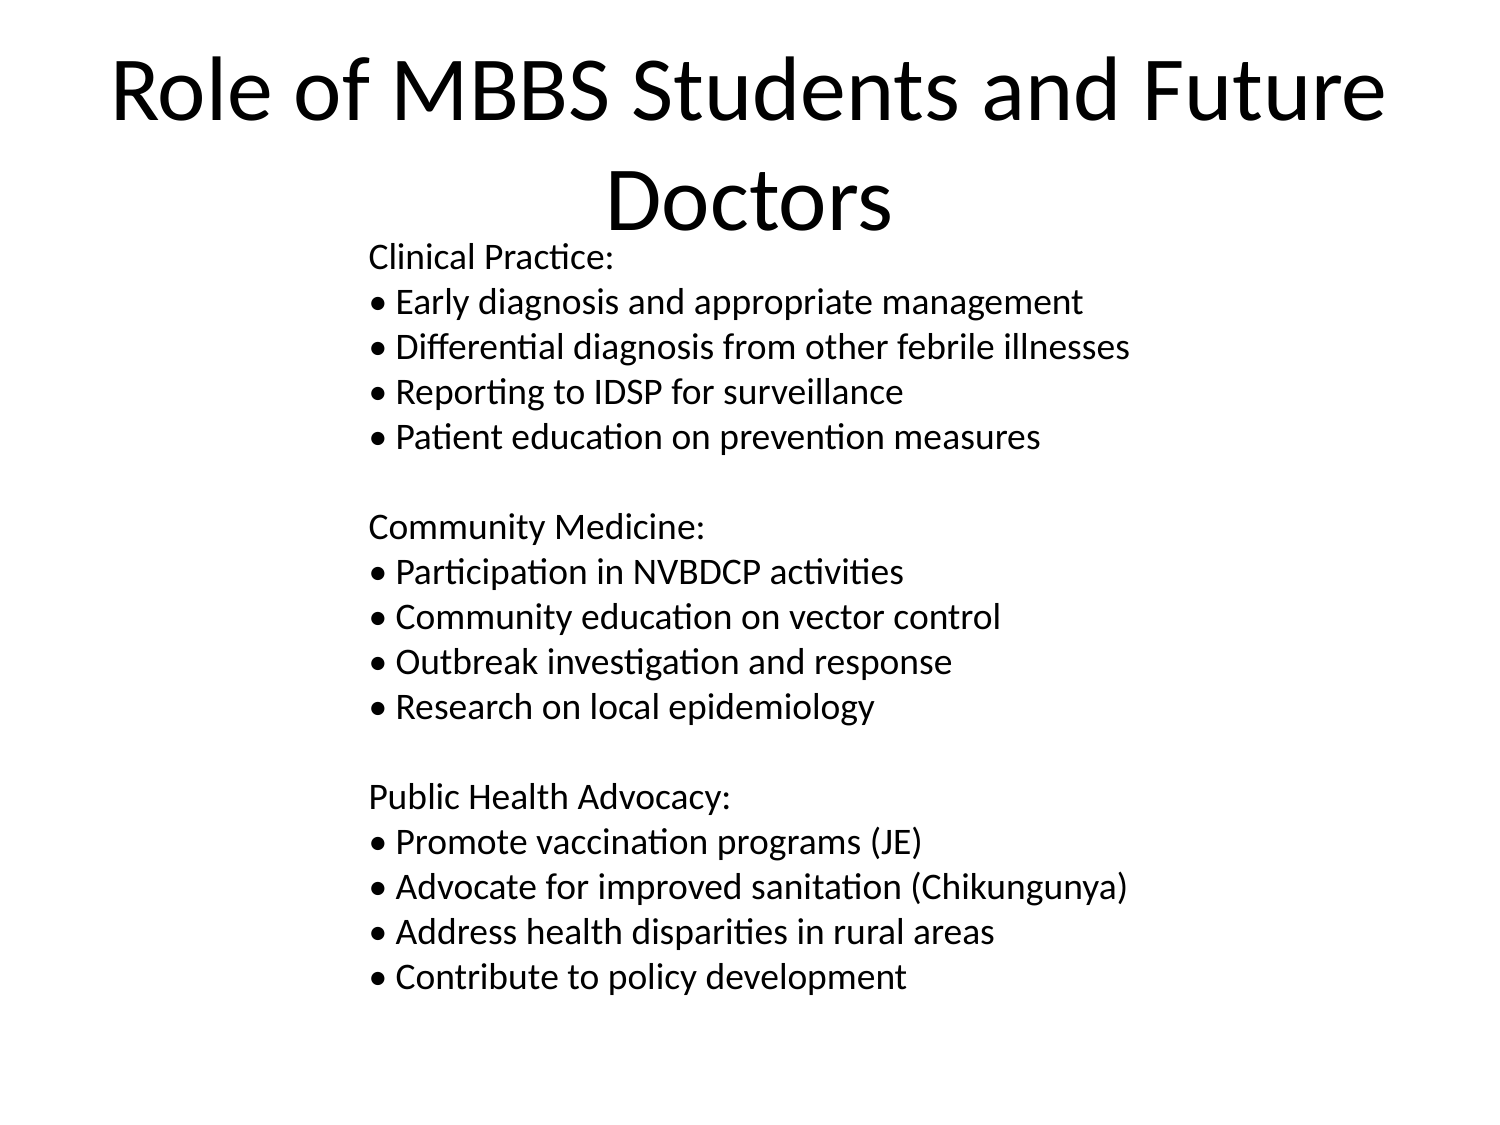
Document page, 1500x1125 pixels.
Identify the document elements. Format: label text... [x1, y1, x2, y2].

text_box Clinical Practice: • Early diagnosis and appropriate management • Differential diagnosis from other febrile illnesses • Reporting to IDSP for surveillance • Patient education on prevention measures Community Medicine: • Participation in NVBDCP activities • Community education on vector control • Outbreak investigation and response • Research on local epidemiology Public Health Advocacy: • Promote vaccination programs (JE) • Advocate for improved sanitation (Chikungunya) • Address health disparities in rural areas • Contribute to policy development [353, 224, 1147, 1005]
title Role of MBBS Students and Future Doctors [75, 45, 1425, 233]
